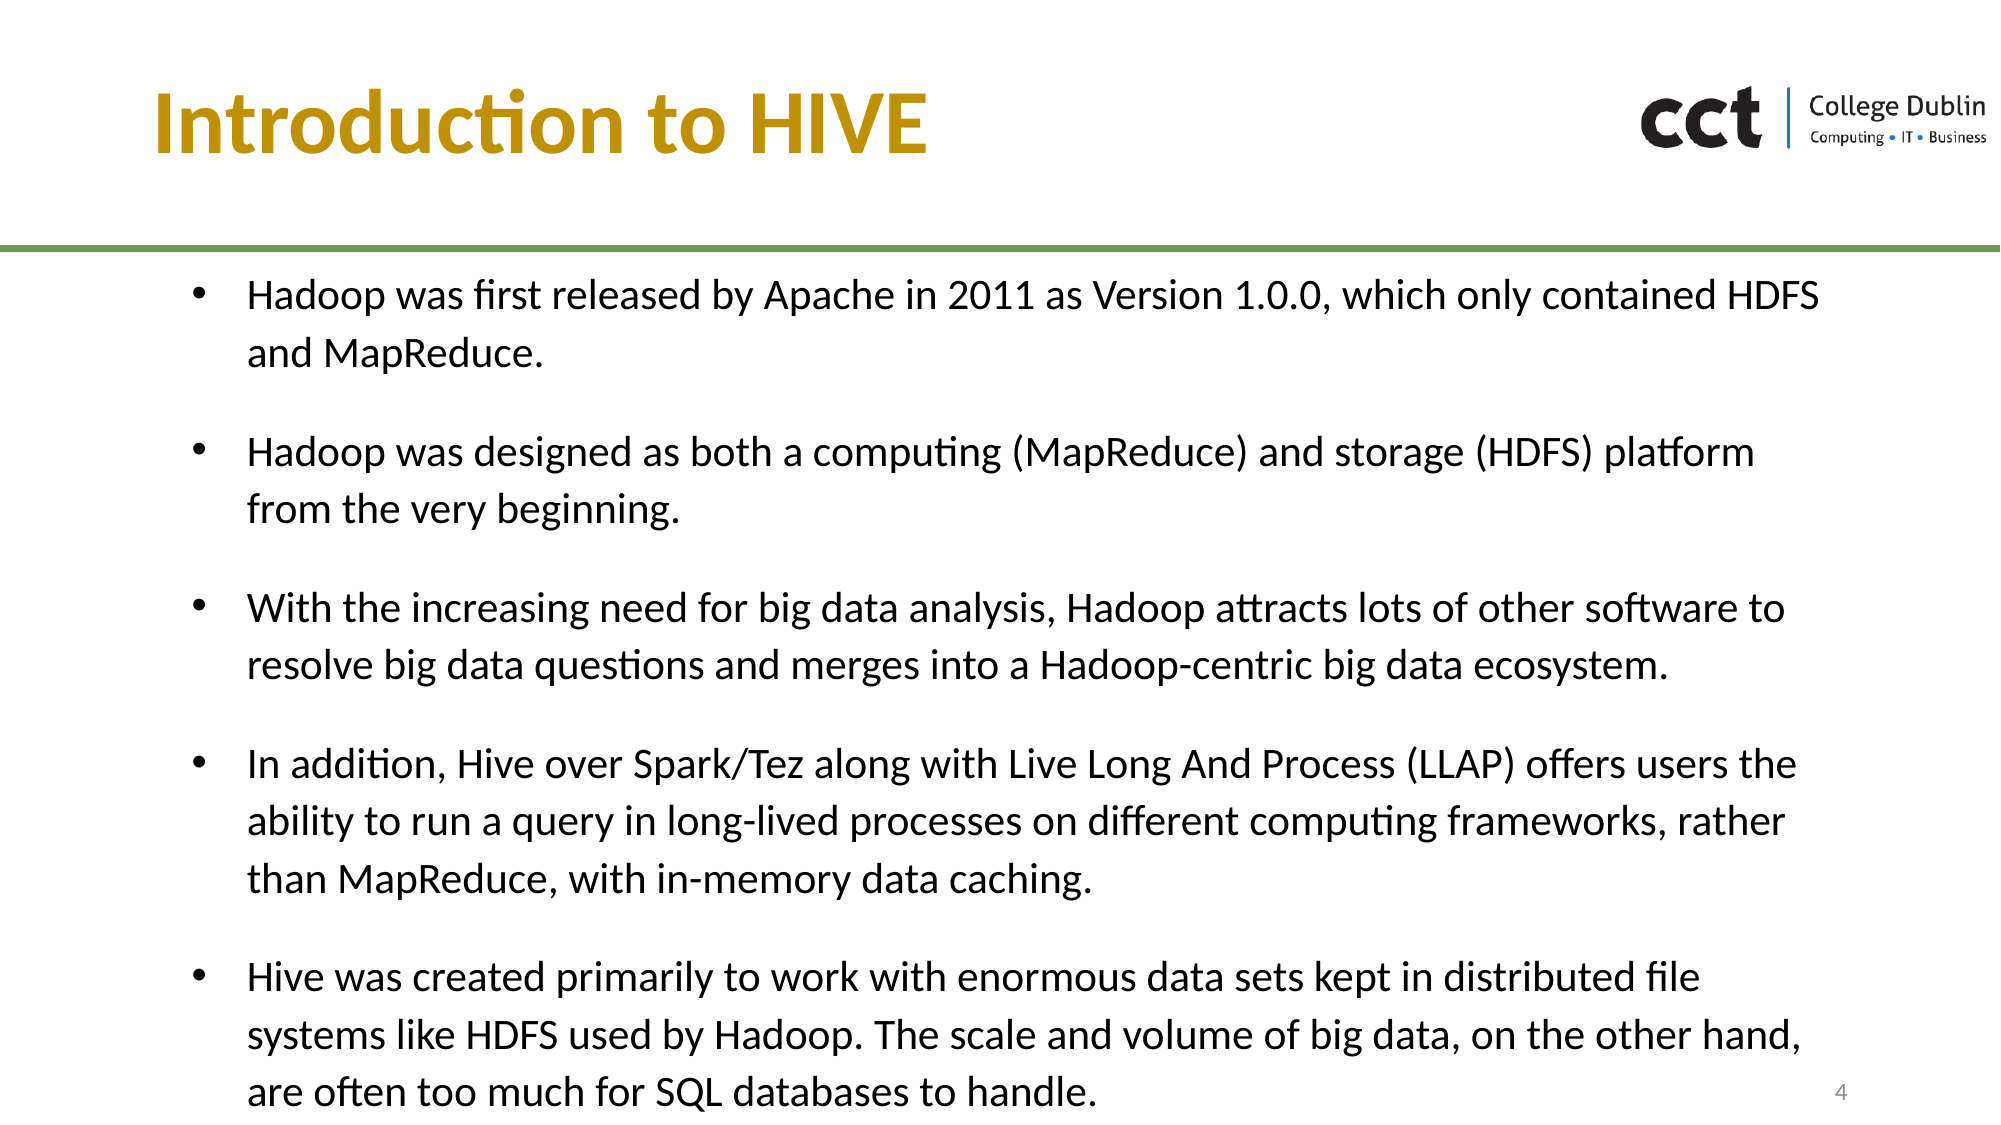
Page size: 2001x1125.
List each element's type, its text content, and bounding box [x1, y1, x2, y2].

title Introduction to HIVE [137, 15, 1618, 233]
slide_number 4 [1412, 1060, 1863, 1120]
picture [1638, 71, 1996, 166]
list Hadoop was first released by Apache in 2011 as Version 1.0.0, which only contained HDFS and MapReduce. Hadoop was designed as both a computing (MapReduce) and storage (HDFS) platform from the very beginning. With the increasing need for big data analysis, Hadoop attracts lots of other software to resolve big data questions and merges into a Hadoop-centric big data ecosystem. In addition, Hive over Spark/Tez along with Live Long And Process (LLAP) offers users the ability to run a query in long-lived processes on different computing frameworks, rather than MapReduce, with in-memory data caching. Hive was created primarily to work with enormous data sets kept in distributed file systems like HDFS used by Hadoop. The scale and volume of big data, on the other hand, are often too much for SQL databases to handle. [176, 253, 1847, 1125]
